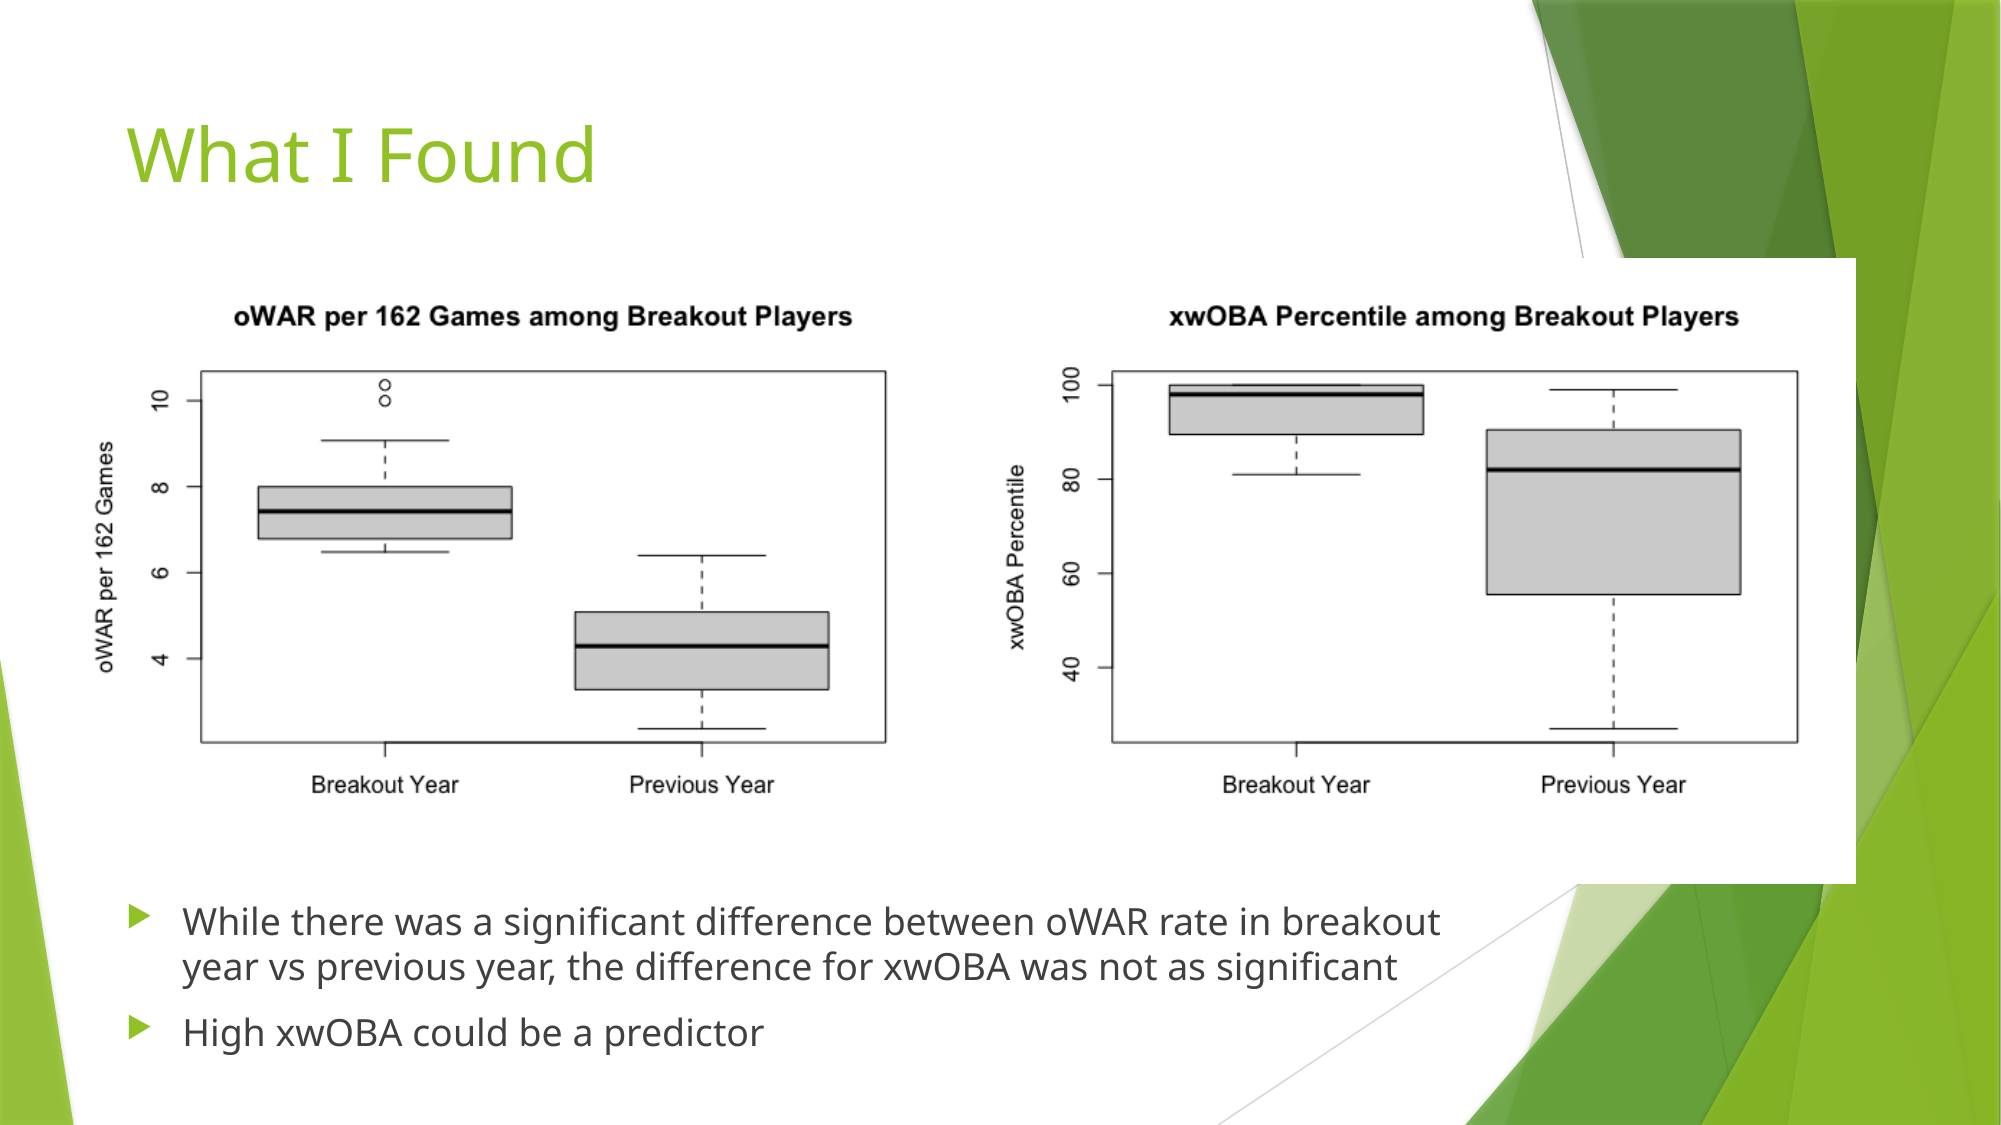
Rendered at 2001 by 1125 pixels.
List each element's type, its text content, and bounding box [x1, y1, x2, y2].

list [87, 257, 945, 884]
title What I Found [111, 99, 1522, 317]
text_box While there was a significant difference between oWAR rate in breakout year vs previous year, the difference for xwOBA was not as significant High xwOBA could be a predictor [111, 890, 1522, 1125]
picture [999, 257, 1856, 884]
